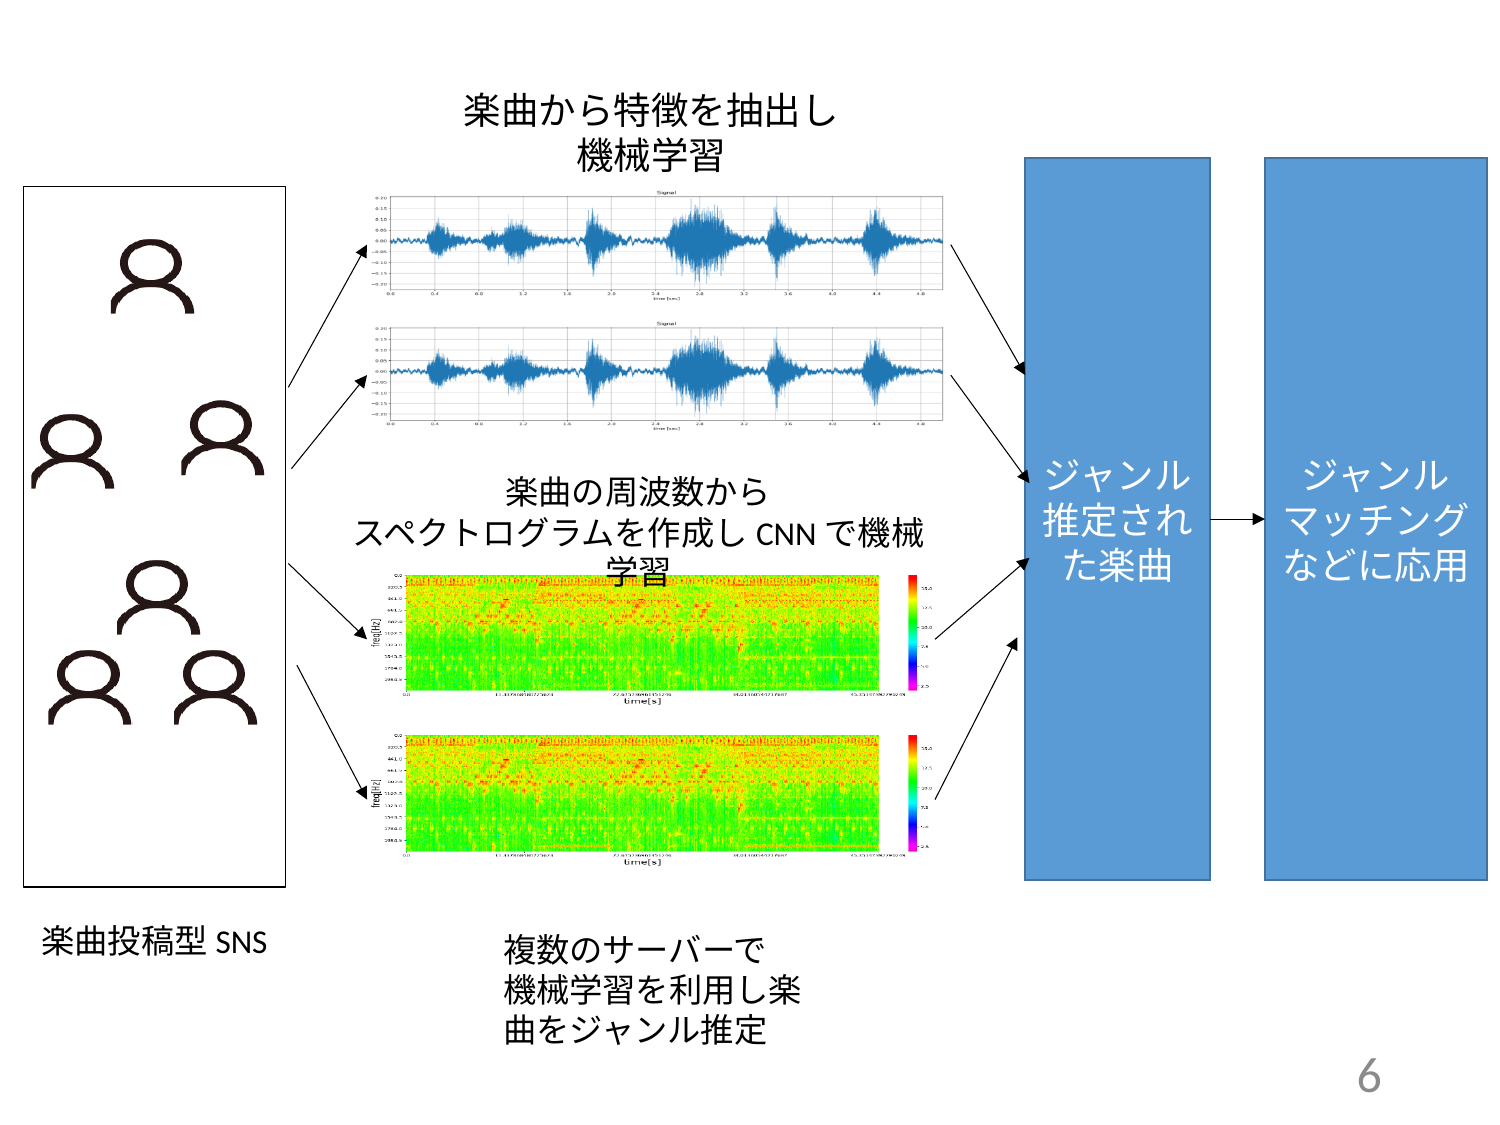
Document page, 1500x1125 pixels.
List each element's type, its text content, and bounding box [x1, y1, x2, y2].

picture [117, 557, 205, 635]
picture [48, 648, 136, 725]
text_box 楽曲の周波数から スペクトログラムを作成しCNNで機械学習 [326, 464, 951, 571]
picture [366, 571, 935, 707]
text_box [950, 244, 1026, 376]
picture [181, 398, 269, 476]
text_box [935, 557, 1030, 640]
text_box ジャンルマッチングなどに応用 [1264, 157, 1488, 881]
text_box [288, 244, 368, 388]
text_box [296, 665, 368, 800]
picture [174, 648, 262, 725]
slide_number 6 [1059, 1042, 1397, 1103]
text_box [291, 375, 368, 469]
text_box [288, 563, 368, 640]
text_box ジャンル推定された楽曲 [1024, 157, 1211, 881]
picture [366, 731, 936, 868]
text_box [950, 375, 1030, 484]
picture [368, 317, 950, 434]
text_box [23, 186, 286, 887]
text_box 楽曲から特徴を抽出し 機械学習 [431, 79, 871, 184]
text_box 複数のサーバーで 機械学習を利用し楽曲をジャンル推定 [488, 921, 830, 1056]
picture [366, 186, 951, 303]
text_box 楽曲投稿型SNS [5, 912, 304, 968]
picture [110, 237, 199, 314]
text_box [935, 640, 1018, 800]
picture [31, 412, 119, 490]
